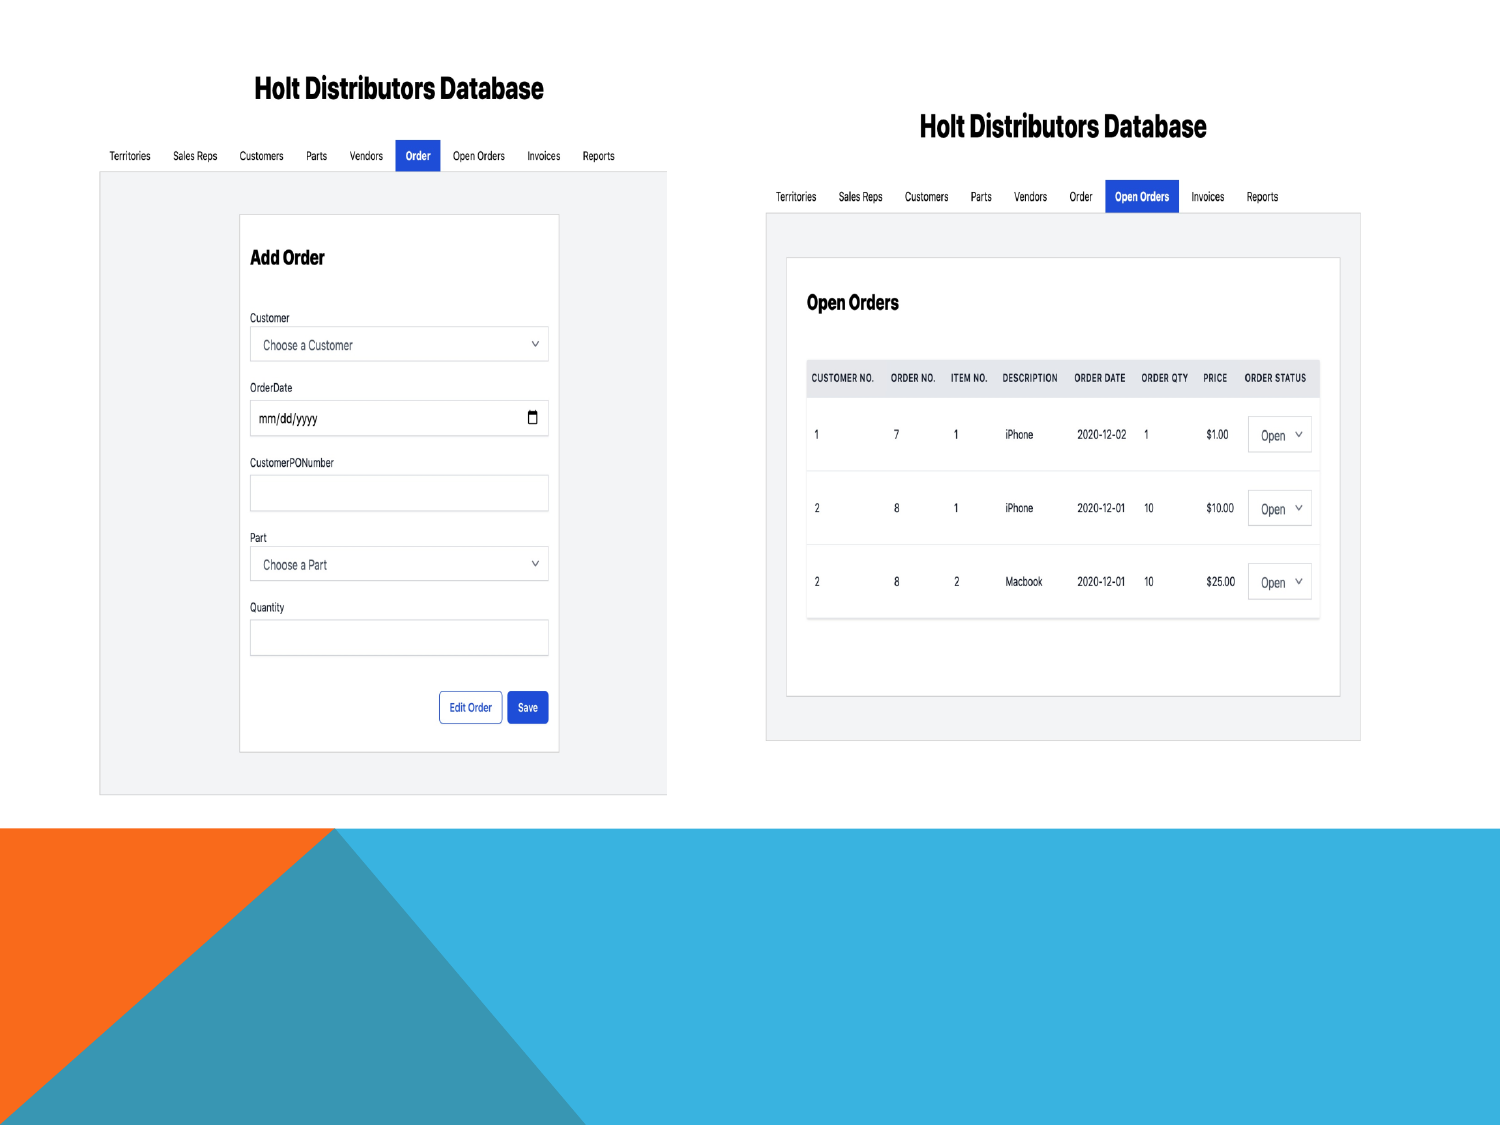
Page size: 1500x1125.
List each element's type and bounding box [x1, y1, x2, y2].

picture [667, 77, 1459, 799]
list [0, 42, 798, 823]
